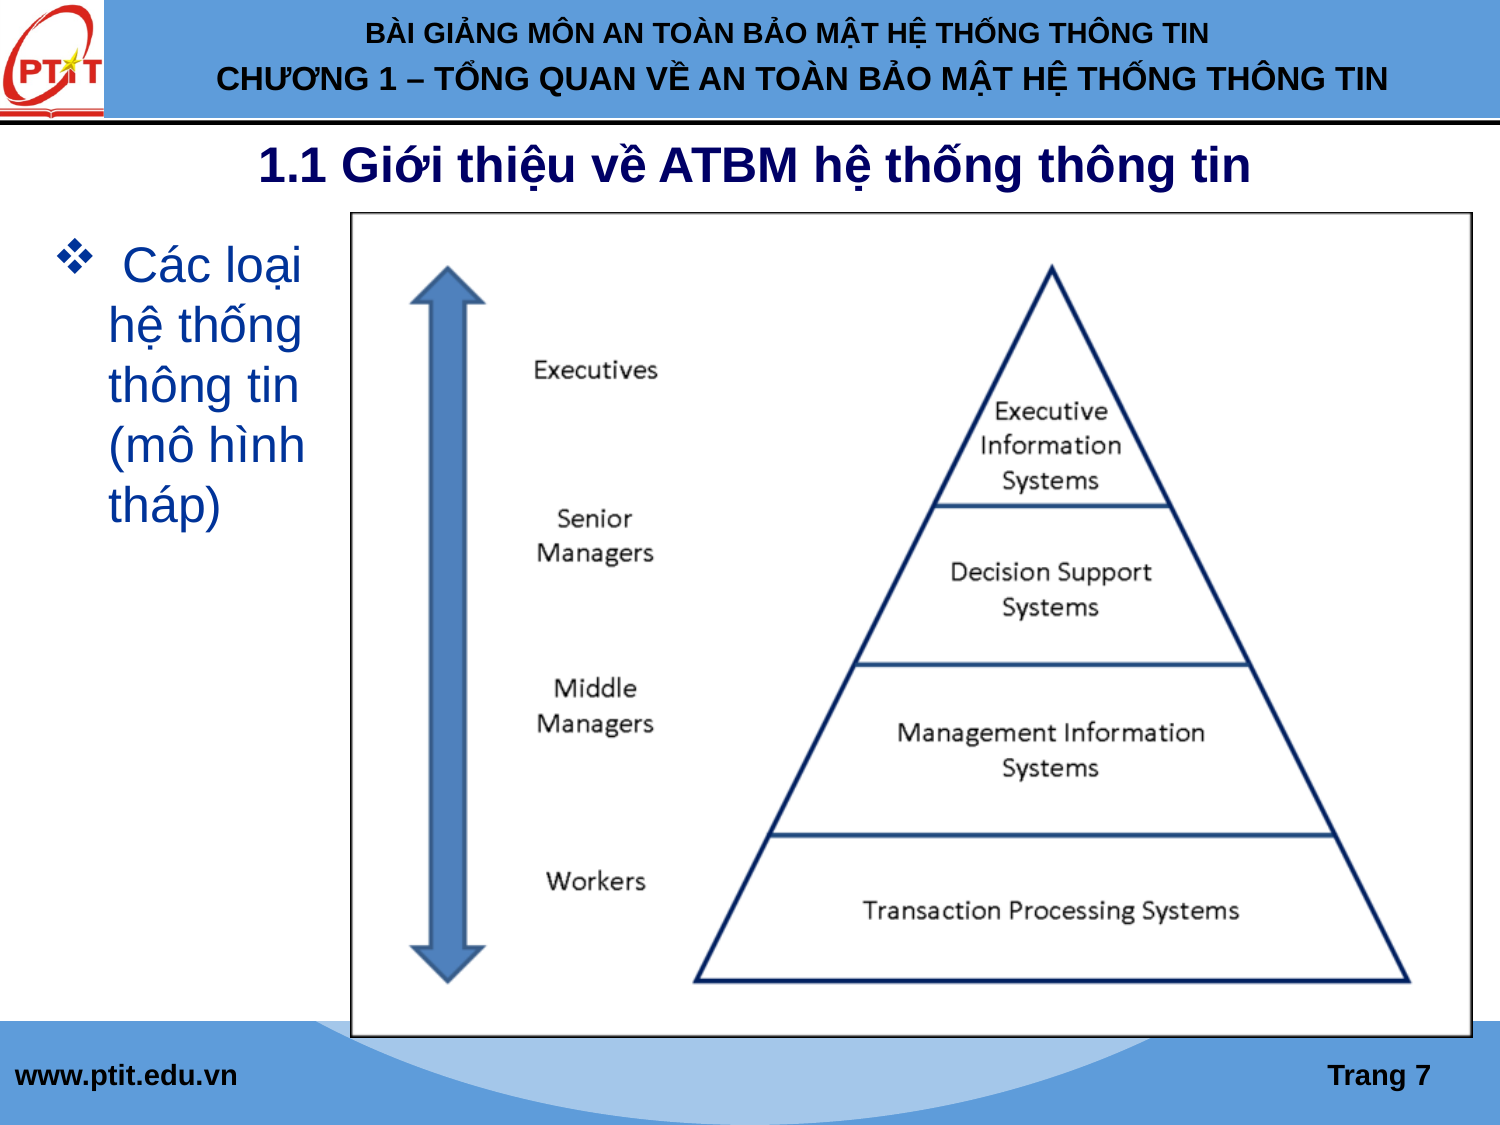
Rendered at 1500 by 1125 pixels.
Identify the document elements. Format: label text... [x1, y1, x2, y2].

picture [0, 0, 104, 119]
list Các loại hệ thống thông tin (mô hình tháp) [37, 224, 338, 625]
picture [349, 212, 1473, 1038]
title 1.1 Giới thiệu về ATBM hệ thống thông tin [37, 125, 1474, 211]
